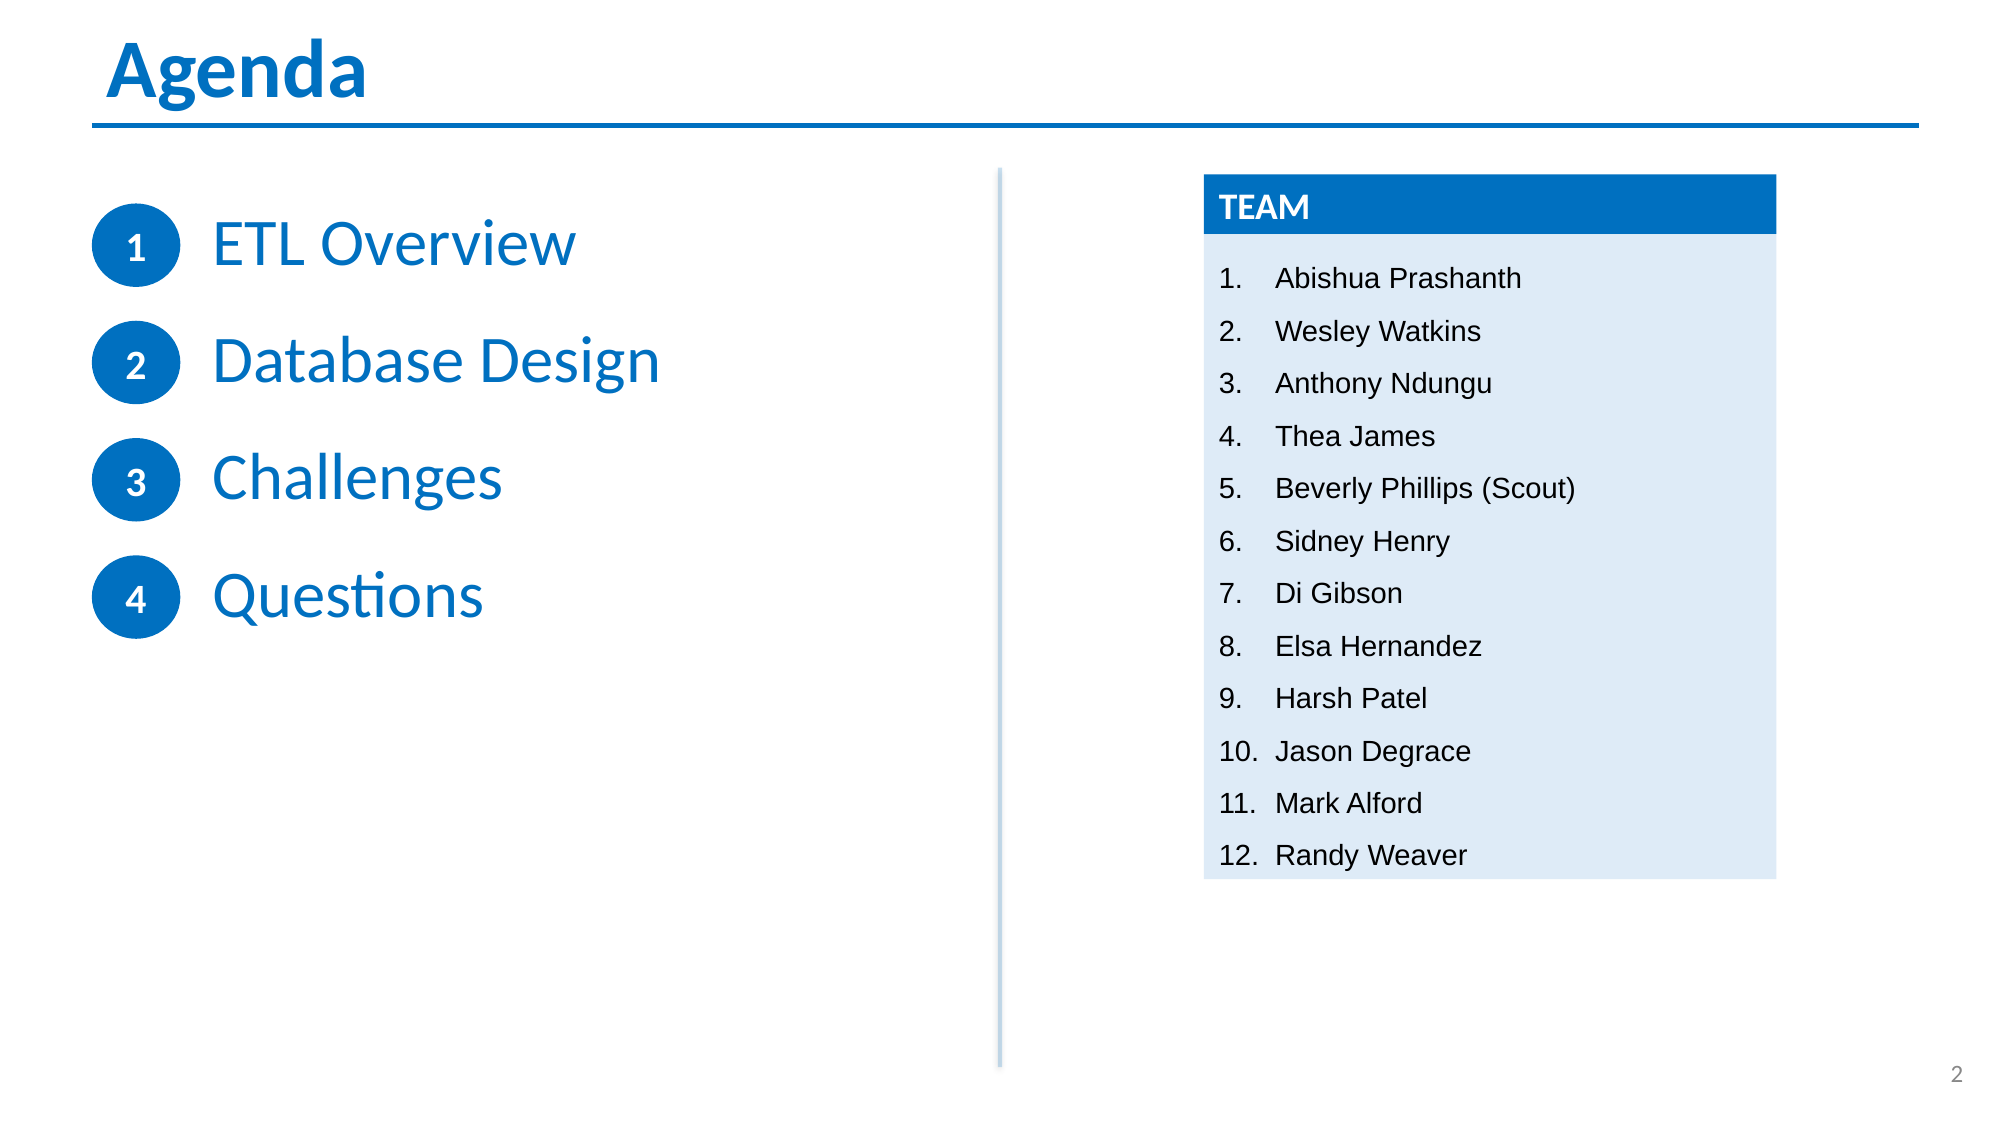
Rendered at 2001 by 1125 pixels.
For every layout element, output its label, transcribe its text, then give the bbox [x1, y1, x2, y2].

text_box Database Design [197, 308, 754, 404]
text_box Abishua Prashanth Wesley Watkins Anthony Ndungu Thea James Beverly Phillips (Scout) Sidney Henry Di Gibson Elsa Hernandez Harsh Patel Jason Degrace Mark Alford Randy Weaver [1203, 235, 1777, 880]
text_box Challenges [197, 425, 982, 521]
text_box Agenda [91, 11, 1920, 125]
text_box 2 [91, 320, 181, 405]
text_box Questions [197, 542, 668, 638]
text_box ETL Overview [197, 191, 723, 286]
text_box 3 [91, 438, 181, 522]
text_box 4 [91, 555, 181, 639]
text_box 1 [91, 203, 181, 287]
text_box TEAM [1203, 174, 1777, 235]
slide_number 1 [1912, 1042, 1979, 1103]
